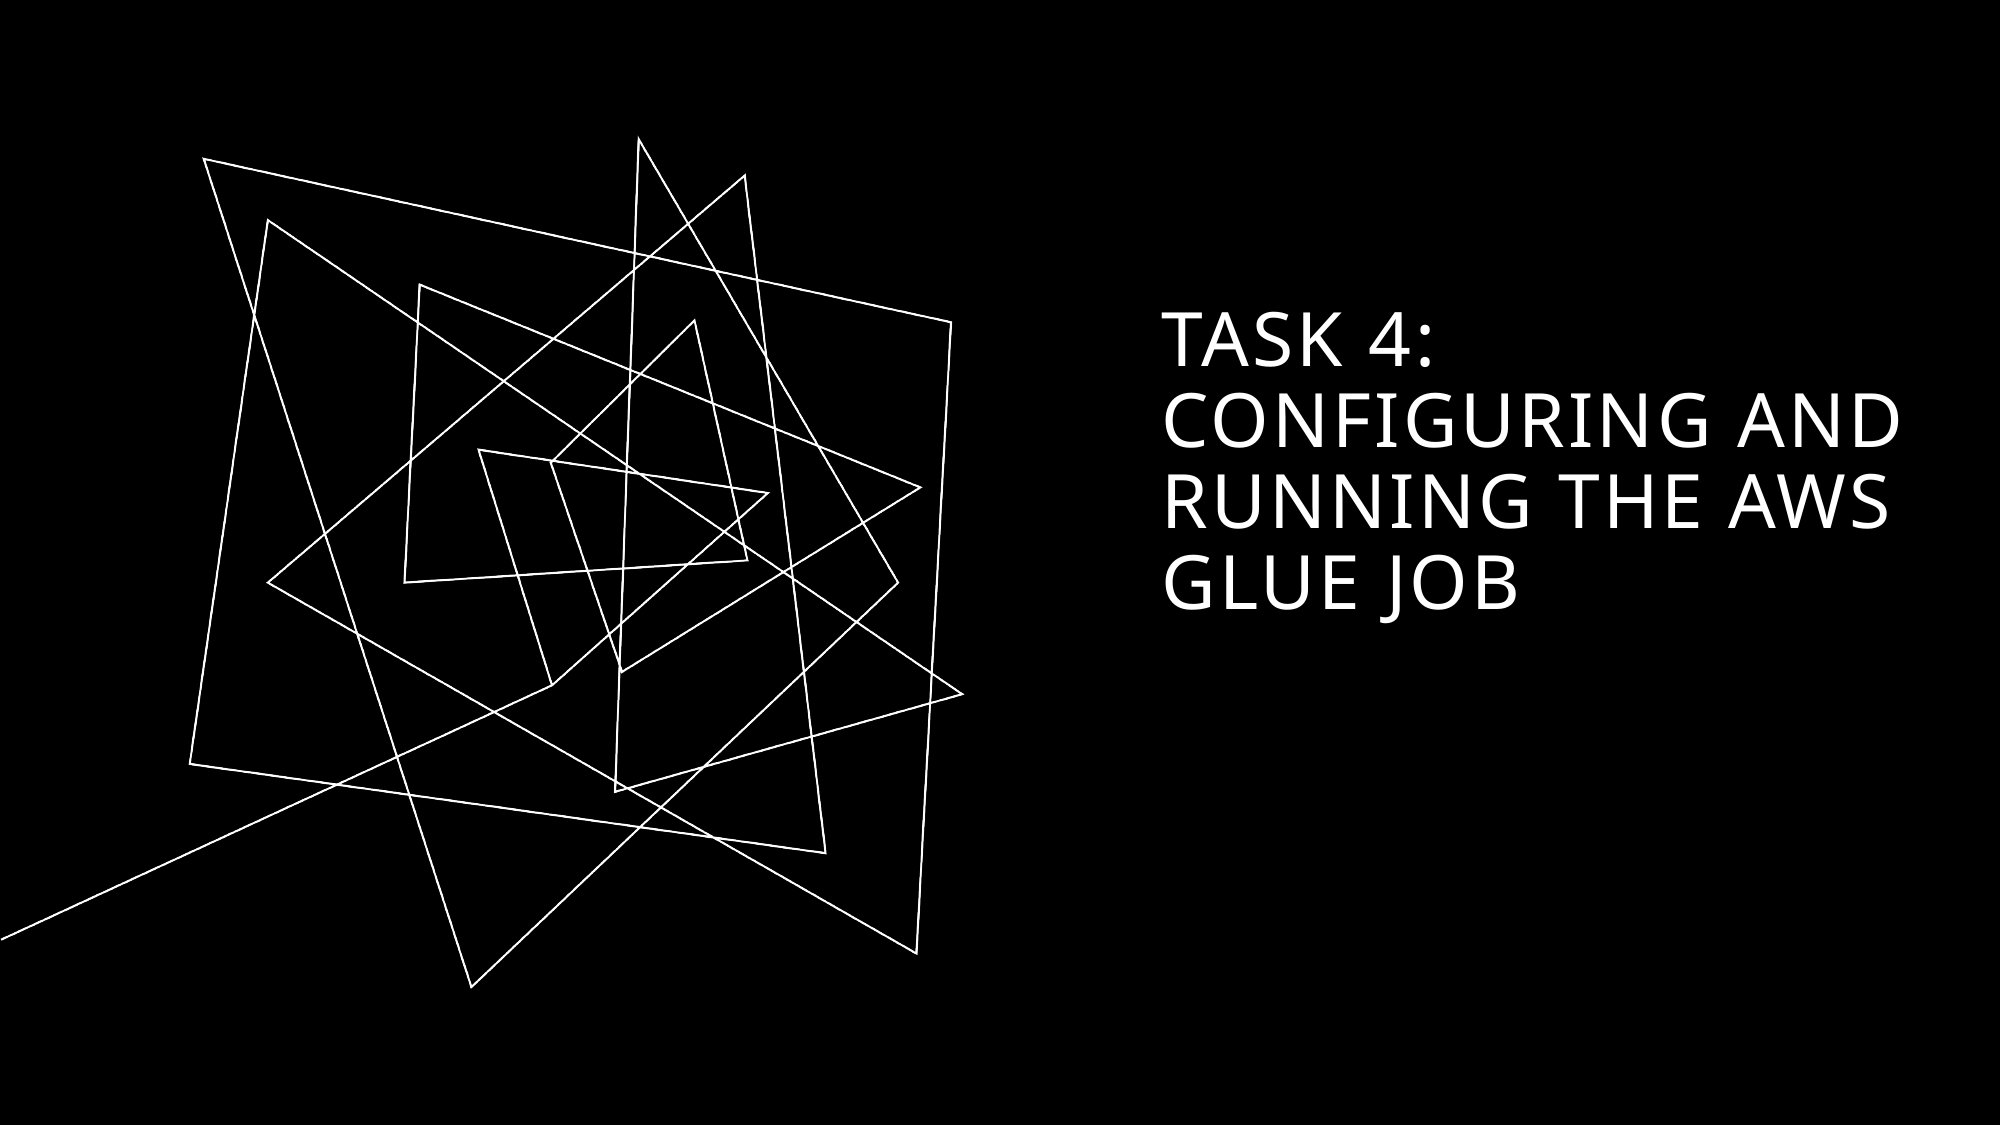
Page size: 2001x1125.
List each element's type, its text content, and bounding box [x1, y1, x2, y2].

picture [0, 135, 965, 989]
title Task 4: Configuring and running the AWS Glue job [1146, 352, 1926, 634]
